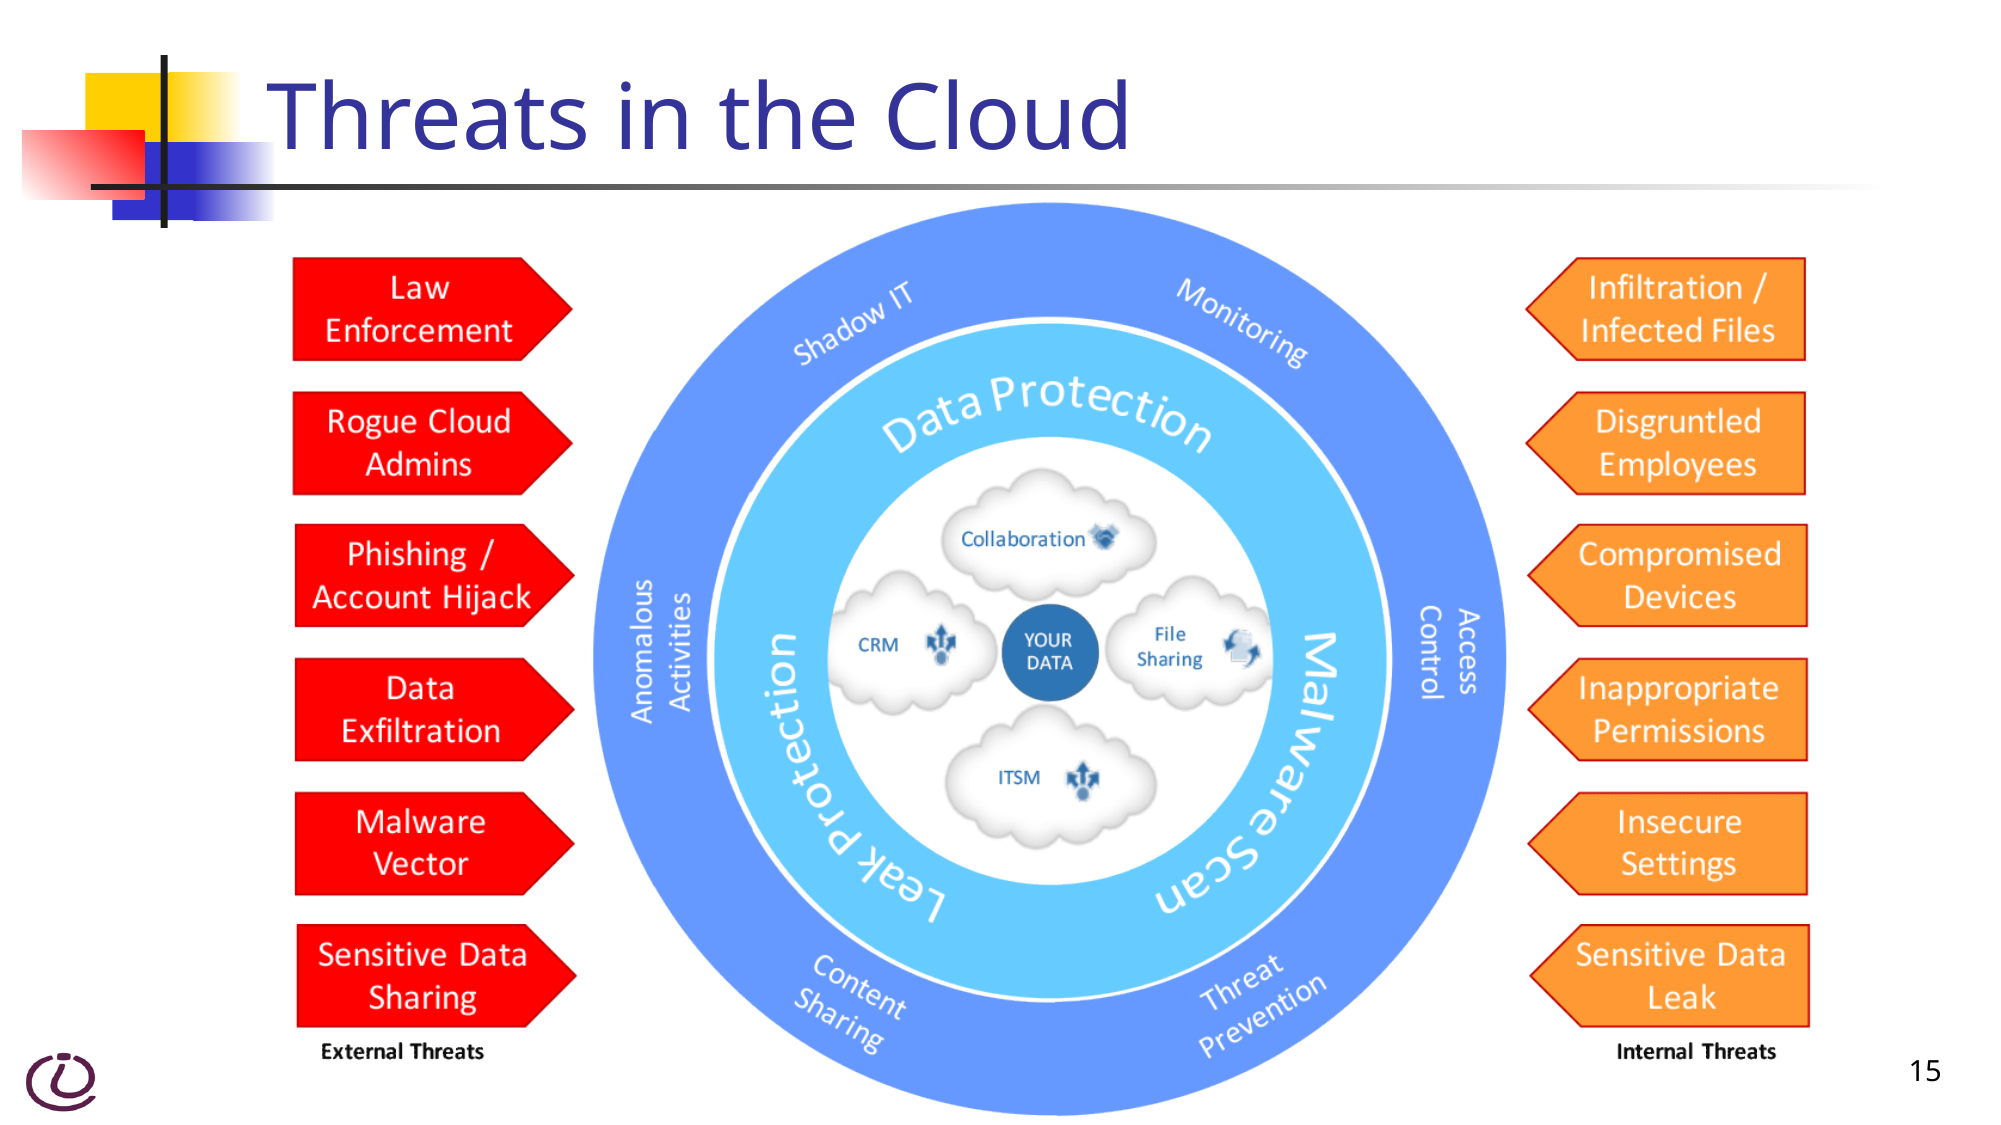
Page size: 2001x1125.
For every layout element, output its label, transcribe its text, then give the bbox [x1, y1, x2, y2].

picture [21, 1049, 101, 1113]
picture [235, 202, 1867, 1120]
title Threats in the Cloud [251, 35, 1957, 175]
slide_number 15 [1869, 1049, 1958, 1100]
